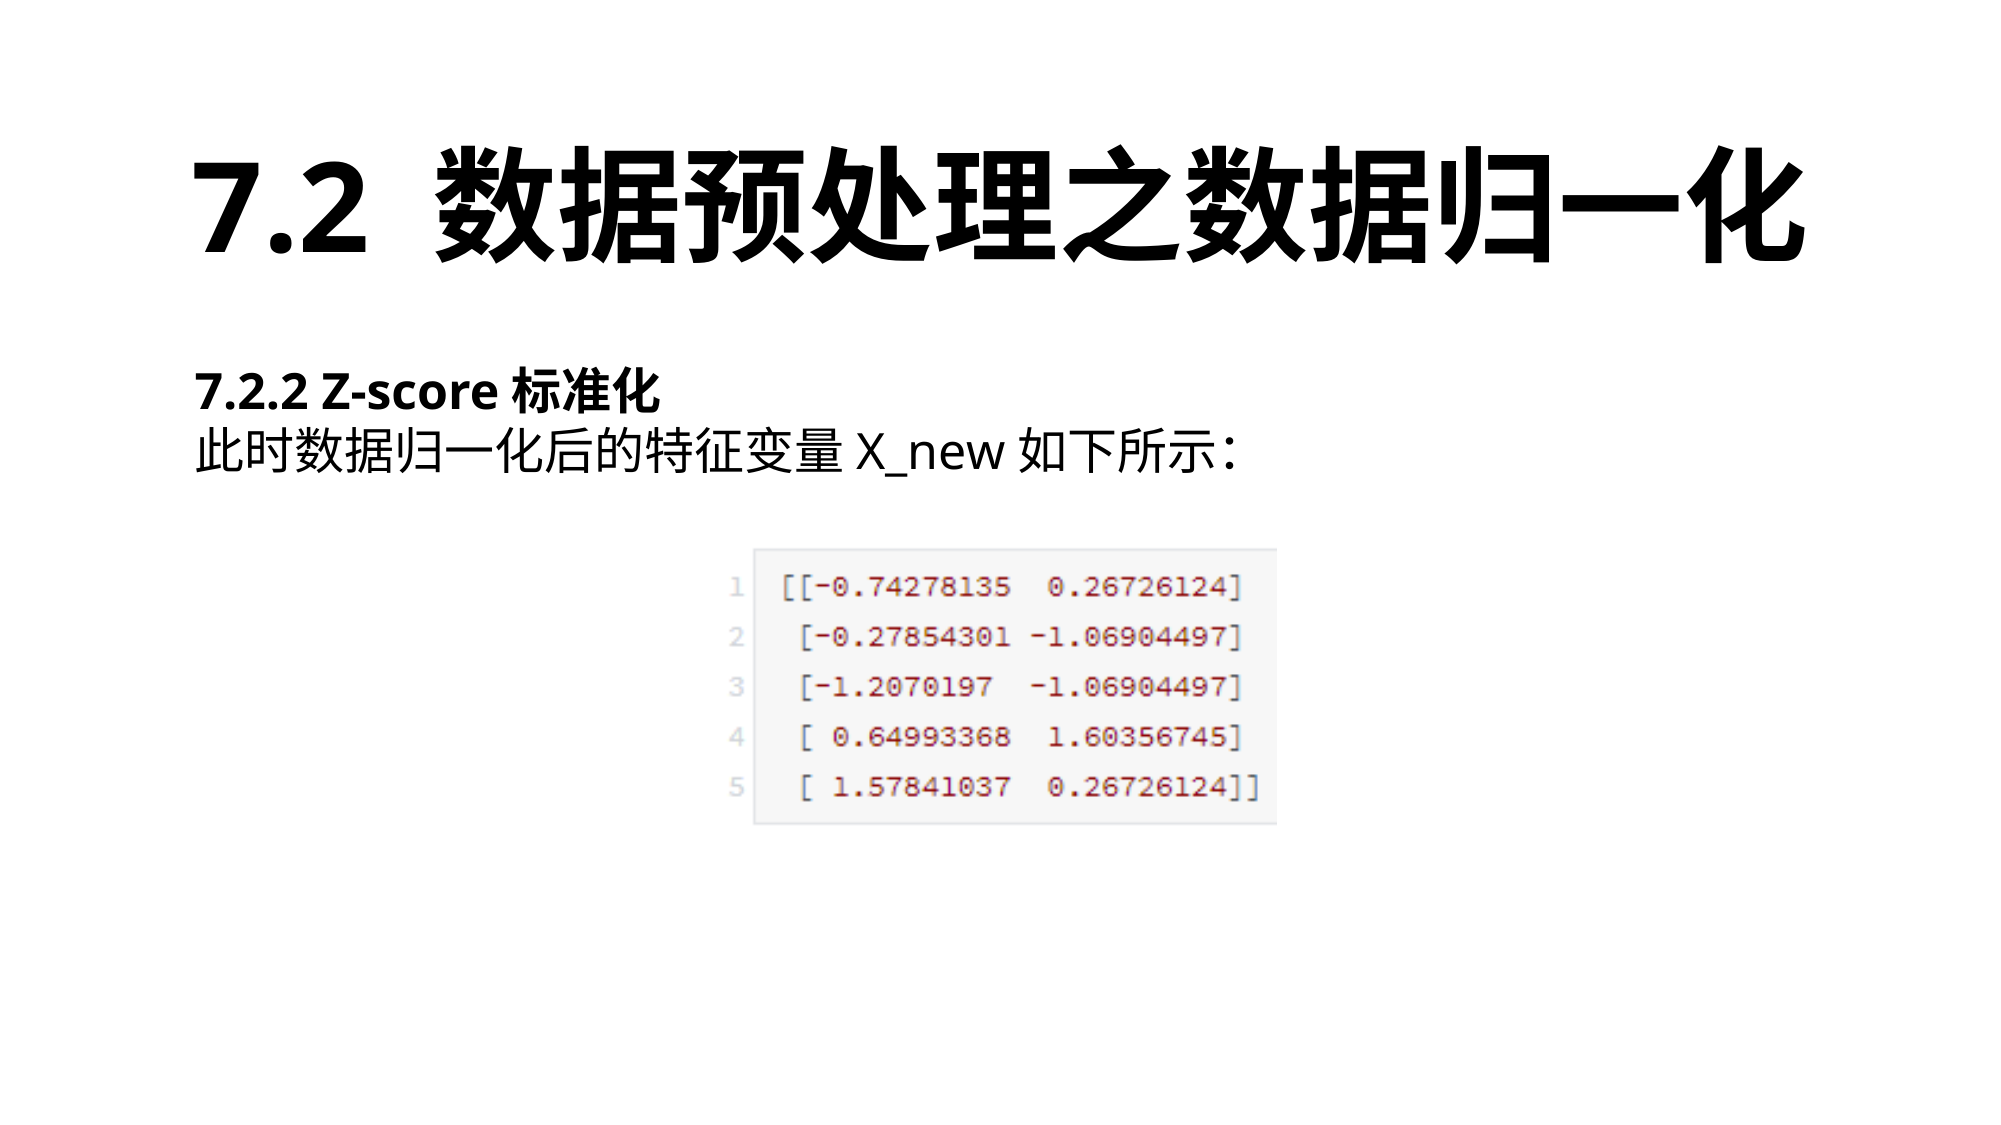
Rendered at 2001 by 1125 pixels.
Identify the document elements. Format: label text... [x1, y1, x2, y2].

text_box 7.2.2 Z-score标准化 此时数据归一化后的特征变量X_new如下所示： [179, 352, 1821, 488]
picture [723, 542, 1277, 835]
text_box 7.2 数据预处理之数据归一化 [176, 119, 1823, 285]
